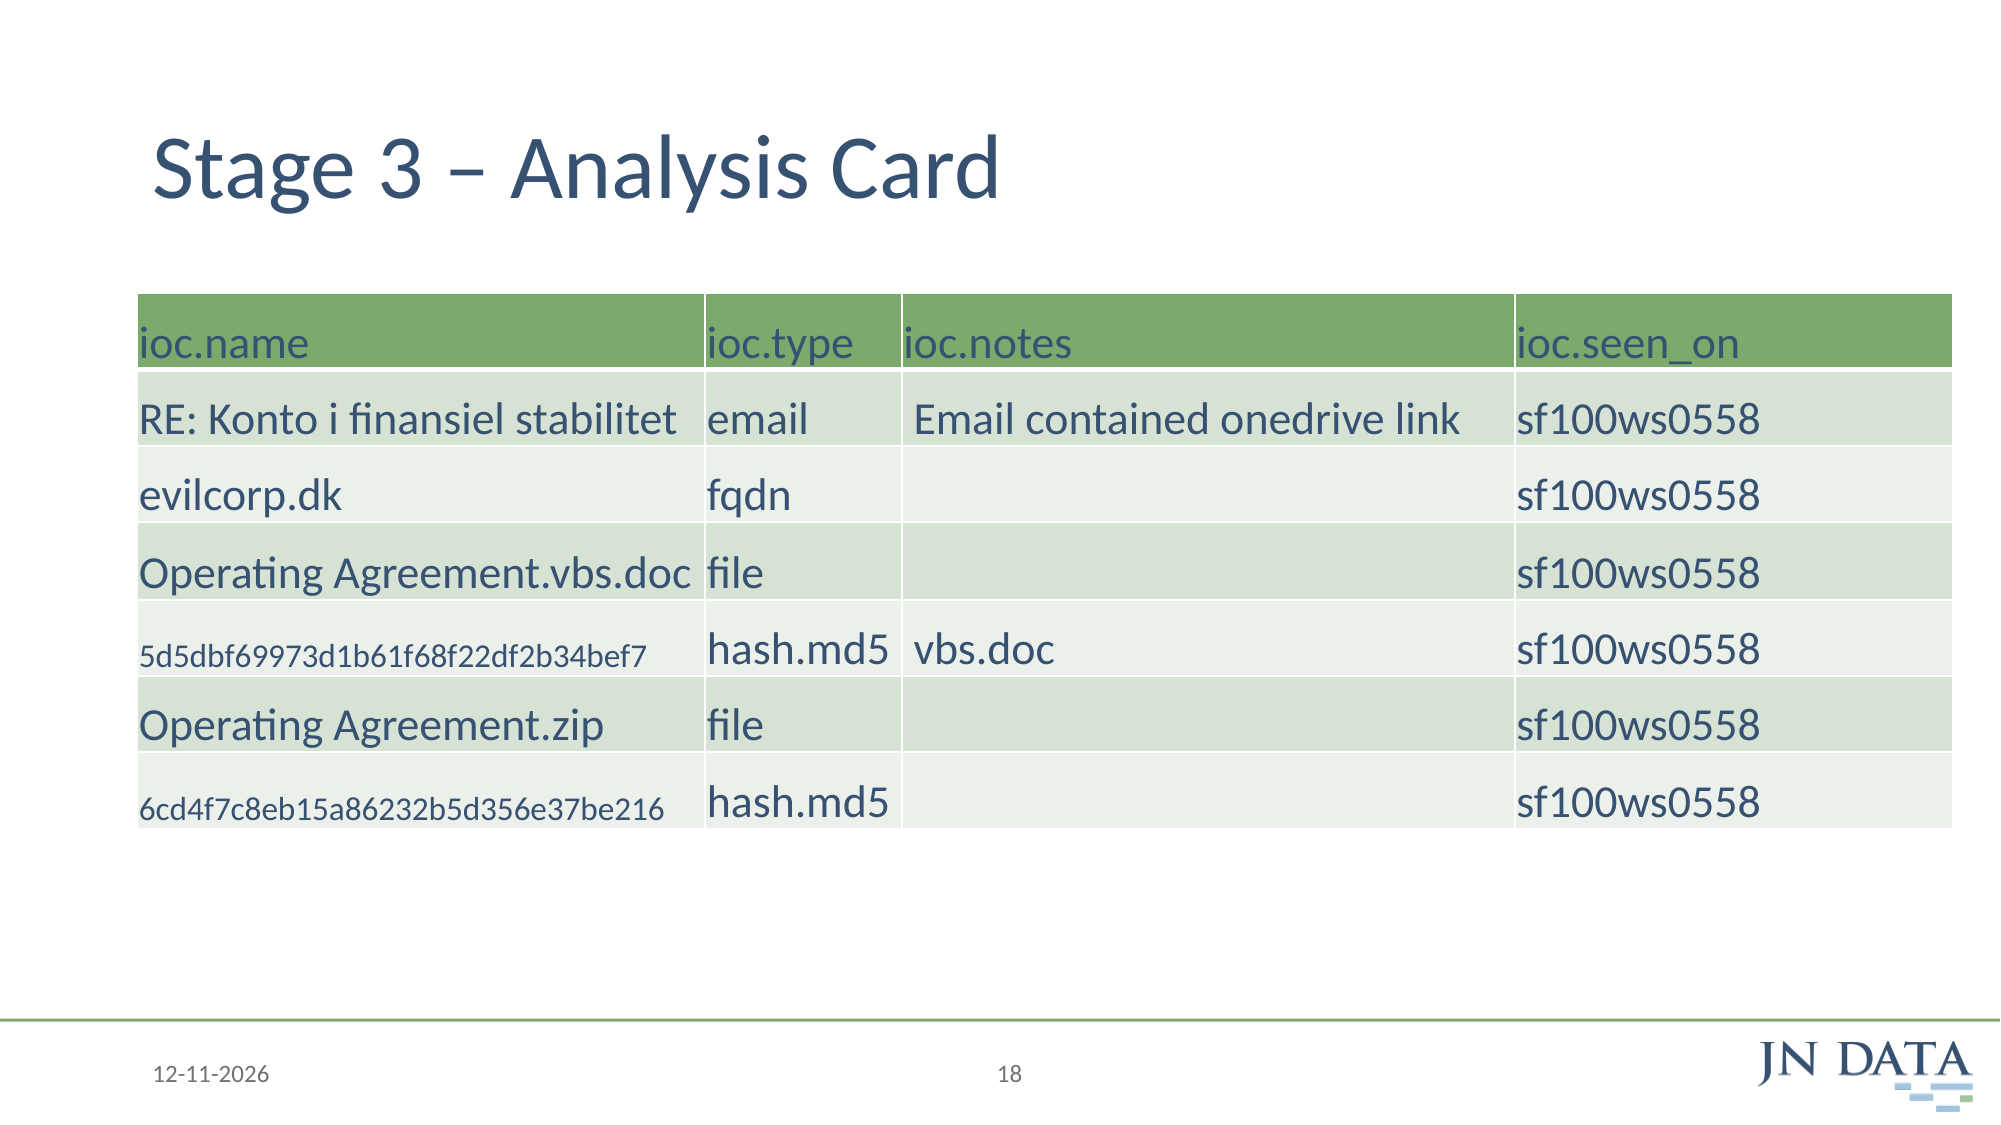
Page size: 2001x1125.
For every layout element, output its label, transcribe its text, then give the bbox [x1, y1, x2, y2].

picture [1757, 1041, 1976, 1112]
table_header ioc.name [138, 294, 704, 367]
table_cell 6cd4f7c8eb15a86232b5d356e37be216 [138, 753, 704, 828]
table_cell evilcorp.dk [138, 447, 704, 521]
table_cell file [706, 523, 901, 599]
table_cell Operating Agreement.vbs.doc [138, 523, 704, 599]
table_cell [903, 753, 1514, 828]
table_cell email [706, 372, 901, 445]
table_cell sf100ws0558 [1516, 753, 1952, 828]
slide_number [137, 1042, 587, 1103]
table_cell hash.md5 [706, 753, 901, 828]
table_cell file [706, 677, 901, 751]
table_cell sf100ws0558 [1516, 447, 1952, 521]
table_cell [903, 677, 1514, 751]
table_cell vbs.doc [903, 601, 1514, 675]
table_cell [903, 447, 1514, 521]
table_cell hash.md5 [706, 601, 901, 675]
table_cell sf100ws0558 [1516, 677, 1952, 751]
table_cell fqdn [706, 447, 901, 521]
table_header ioc.seen_on [1516, 294, 1952, 367]
table_cell sf100ws0558 [1516, 372, 1952, 445]
title Stage 3 – Analysis Card [137, 59, 1863, 278]
table_cell RE: Konto i finansiel stabilitet [138, 372, 704, 445]
table_header ioc.type [706, 294, 901, 367]
table_cell Email contained onedrive link [903, 372, 1514, 445]
table_cell sf100ws0558 [1516, 523, 1952, 599]
slide_number 18 [587, 1042, 1038, 1103]
table_header ioc.notes [903, 294, 1514, 367]
table_cell sf100ws0558 [1516, 601, 1952, 675]
table_cell Operating Agreement.zip [138, 677, 704, 751]
table_cell 5d5dbf69973d1b61f68f22df2b34bef7 [138, 601, 704, 675]
table_cell [903, 523, 1514, 599]
